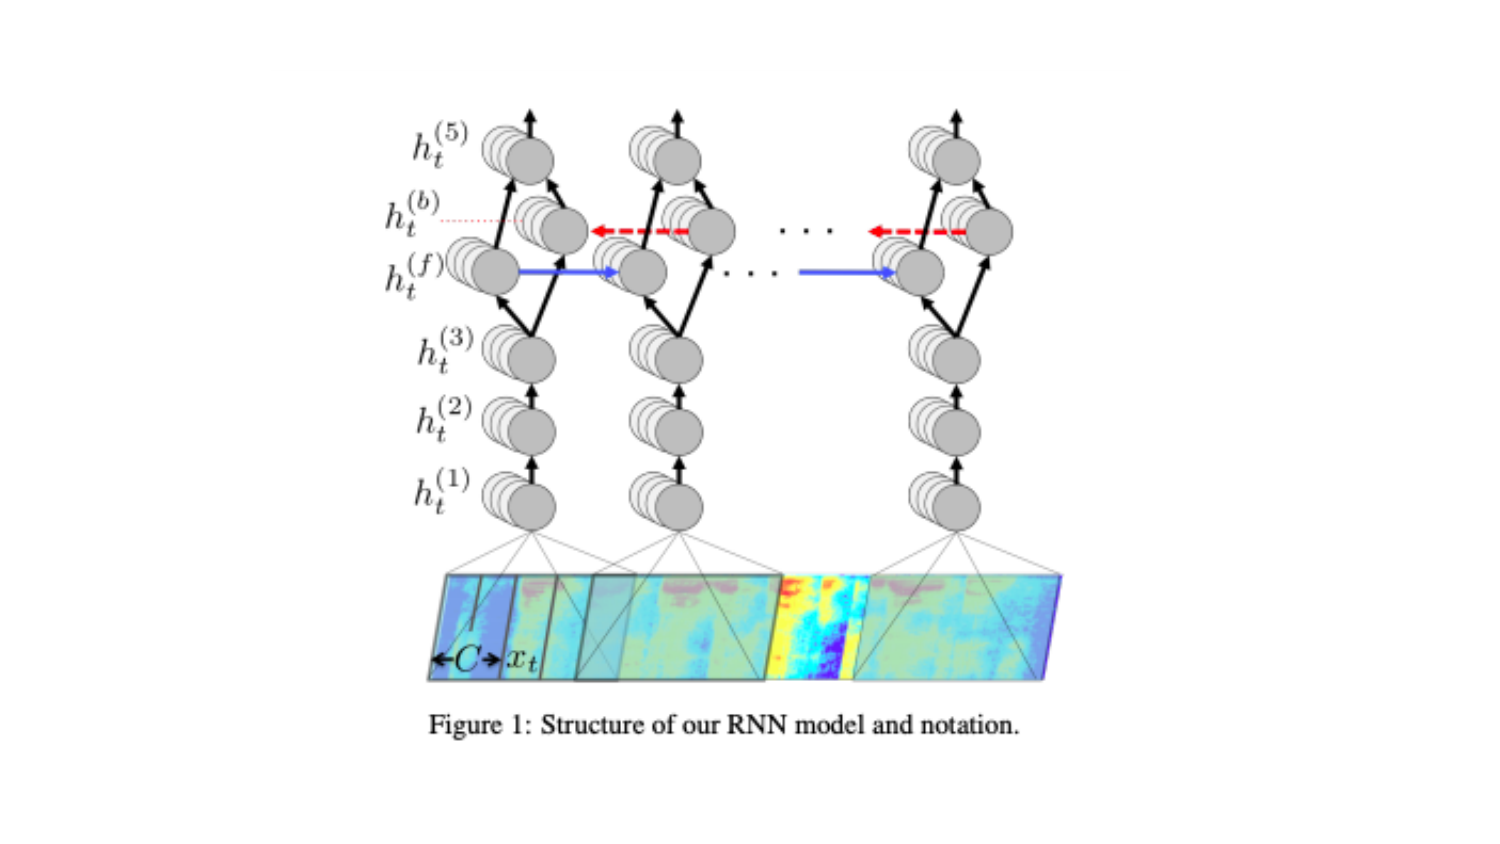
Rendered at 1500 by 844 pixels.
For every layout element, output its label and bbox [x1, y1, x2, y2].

picture [271, 68, 1131, 762]
